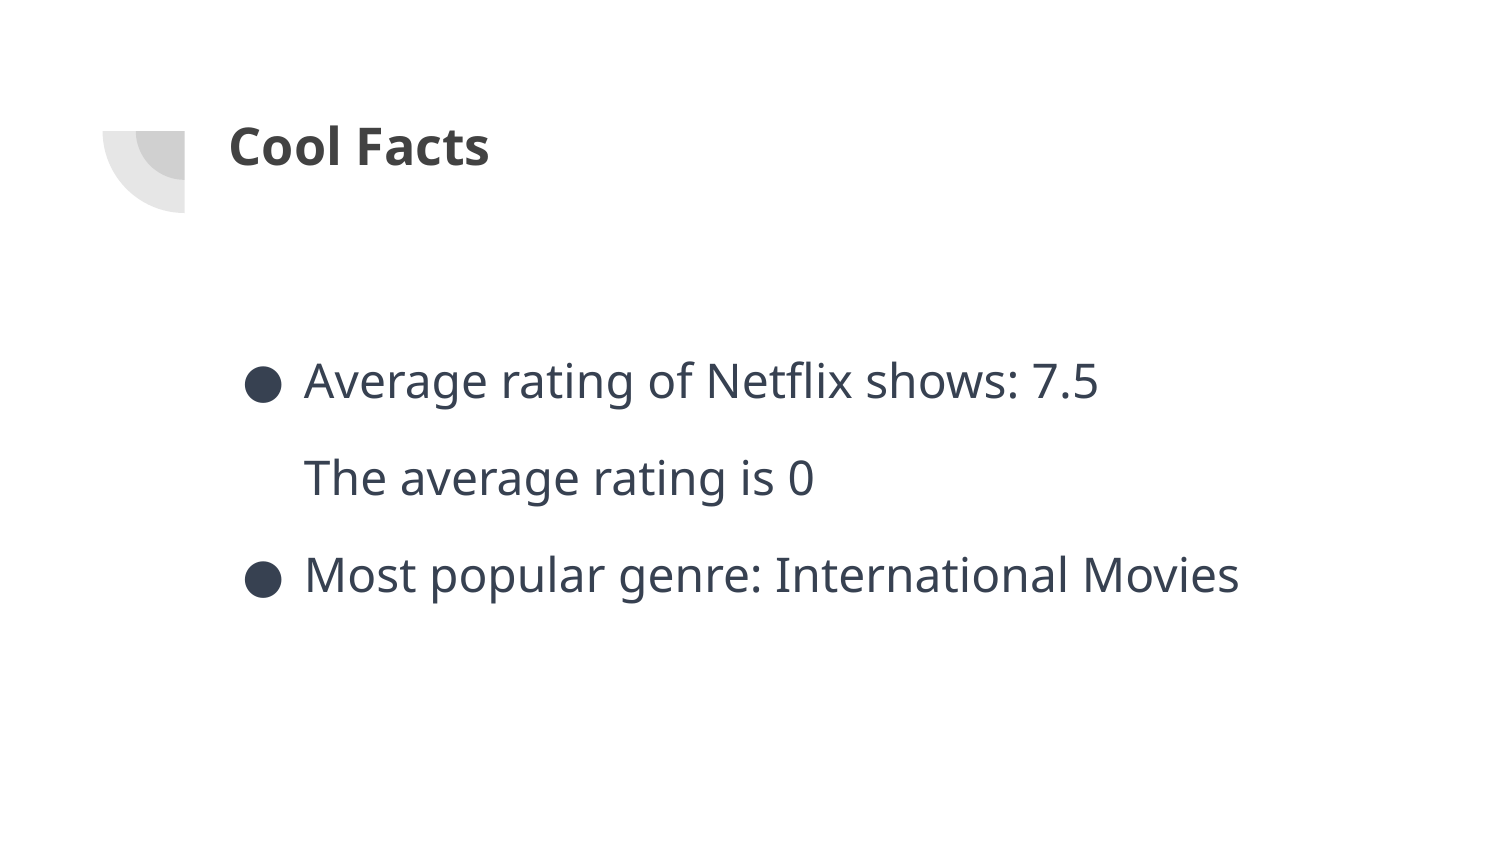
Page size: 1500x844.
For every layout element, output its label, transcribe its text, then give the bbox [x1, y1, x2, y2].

title Cool Facts [213, 98, 1368, 263]
list Average rating of Netflix shows: 7.5 The average rating is 0 Most popular genre: International Movies [213, 326, 1368, 744]
